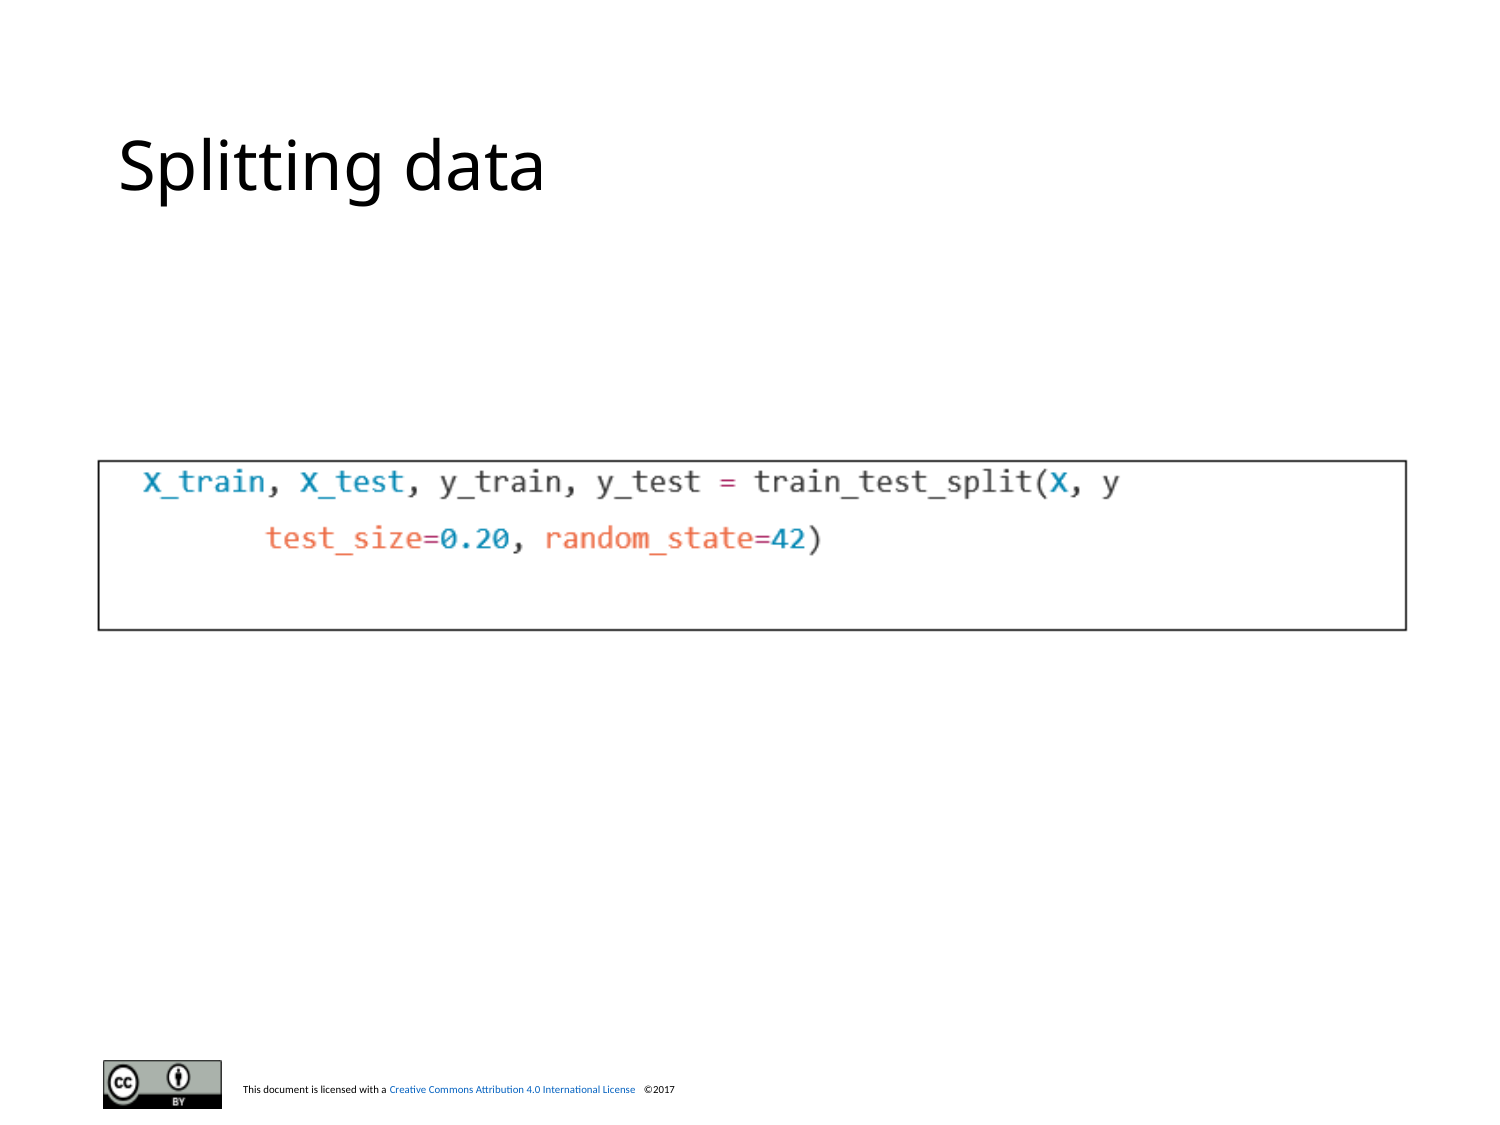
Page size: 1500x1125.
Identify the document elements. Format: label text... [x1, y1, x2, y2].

picture [71, 421, 1440, 661]
title Splitting data [103, 59, 1397, 278]
picture [103, 1060, 222, 1109]
